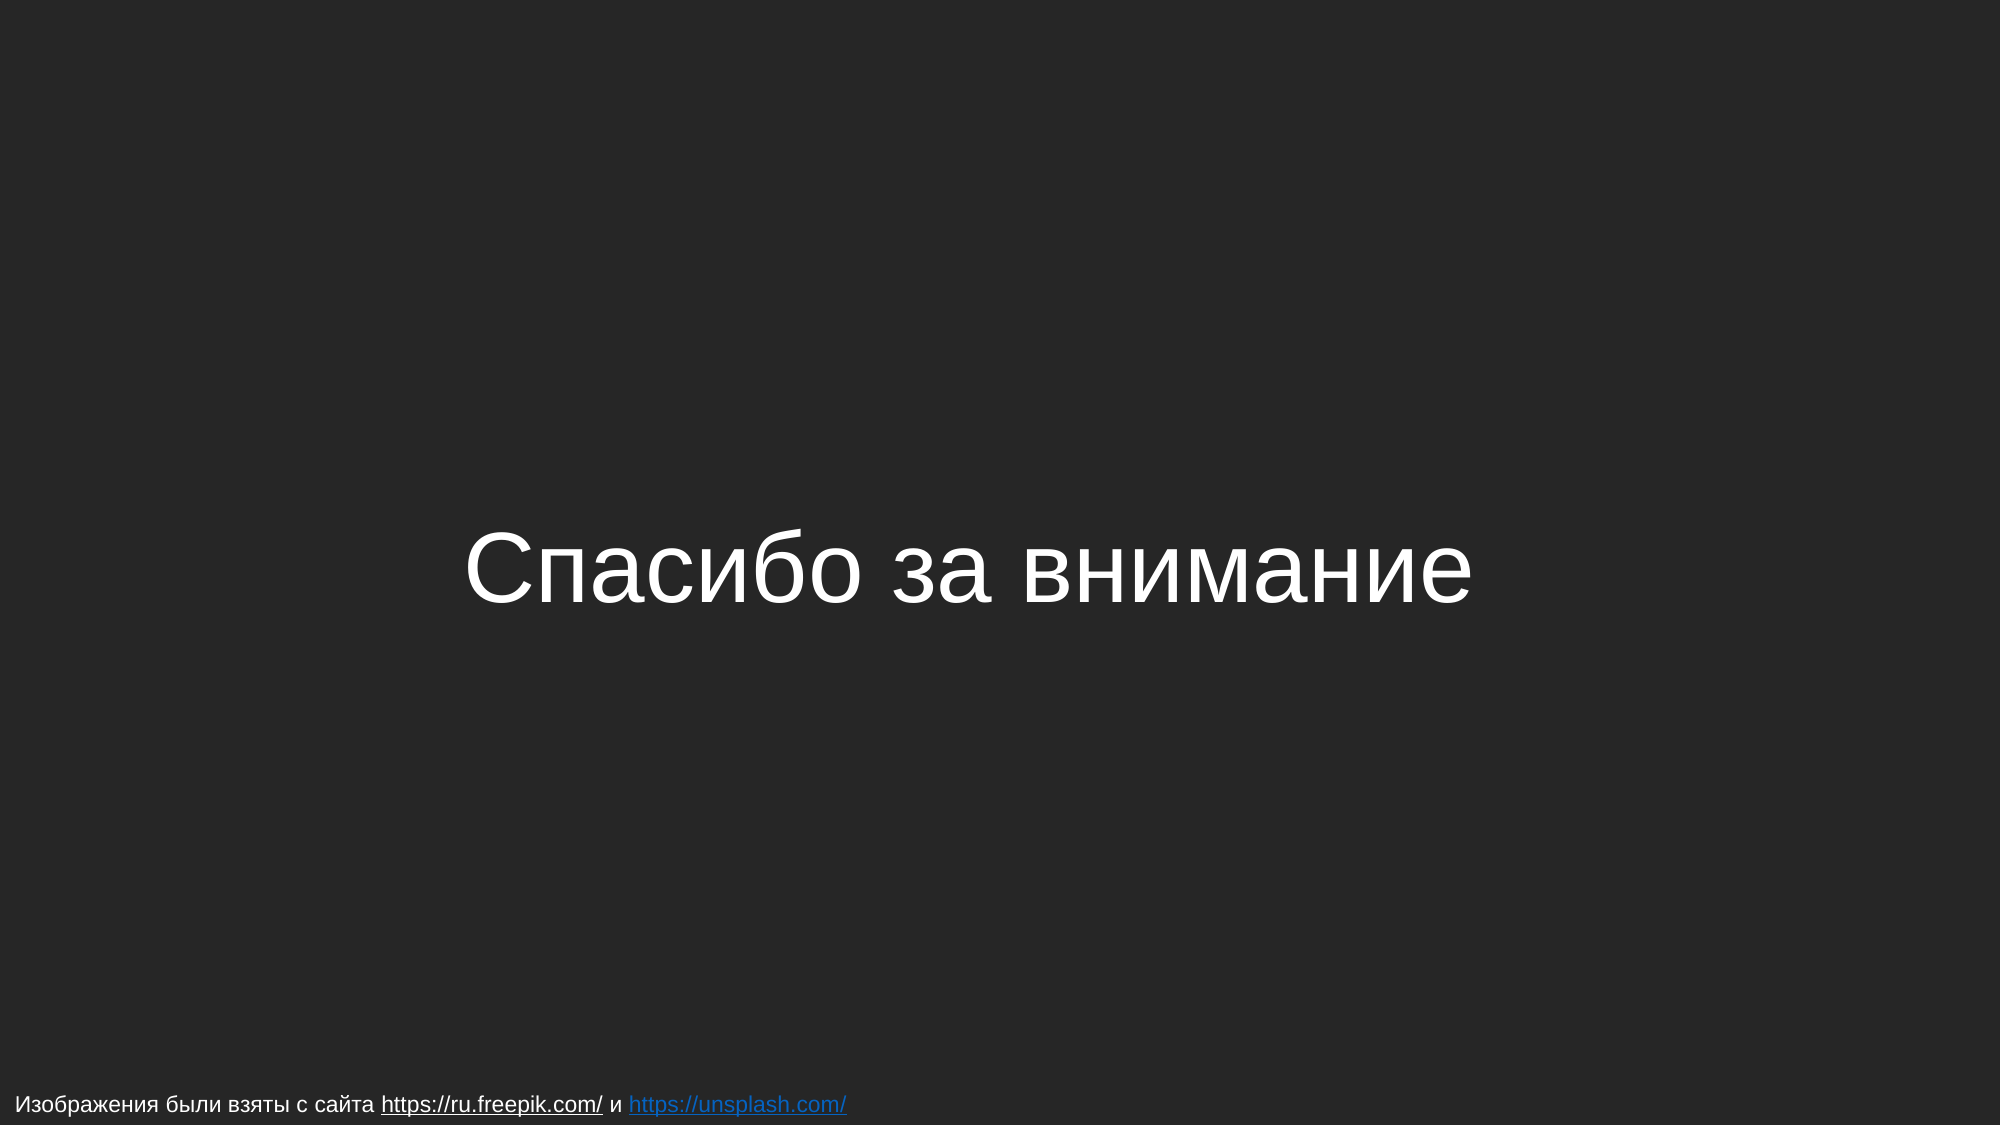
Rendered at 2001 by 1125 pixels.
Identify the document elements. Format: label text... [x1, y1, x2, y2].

text_box Изображения были взяты с сайта https://ru.freepik.com/ и https://unsplash.com/ [0, 1082, 2000, 1125]
text_box Спасибо за внимание [448, 495, 1552, 630]
